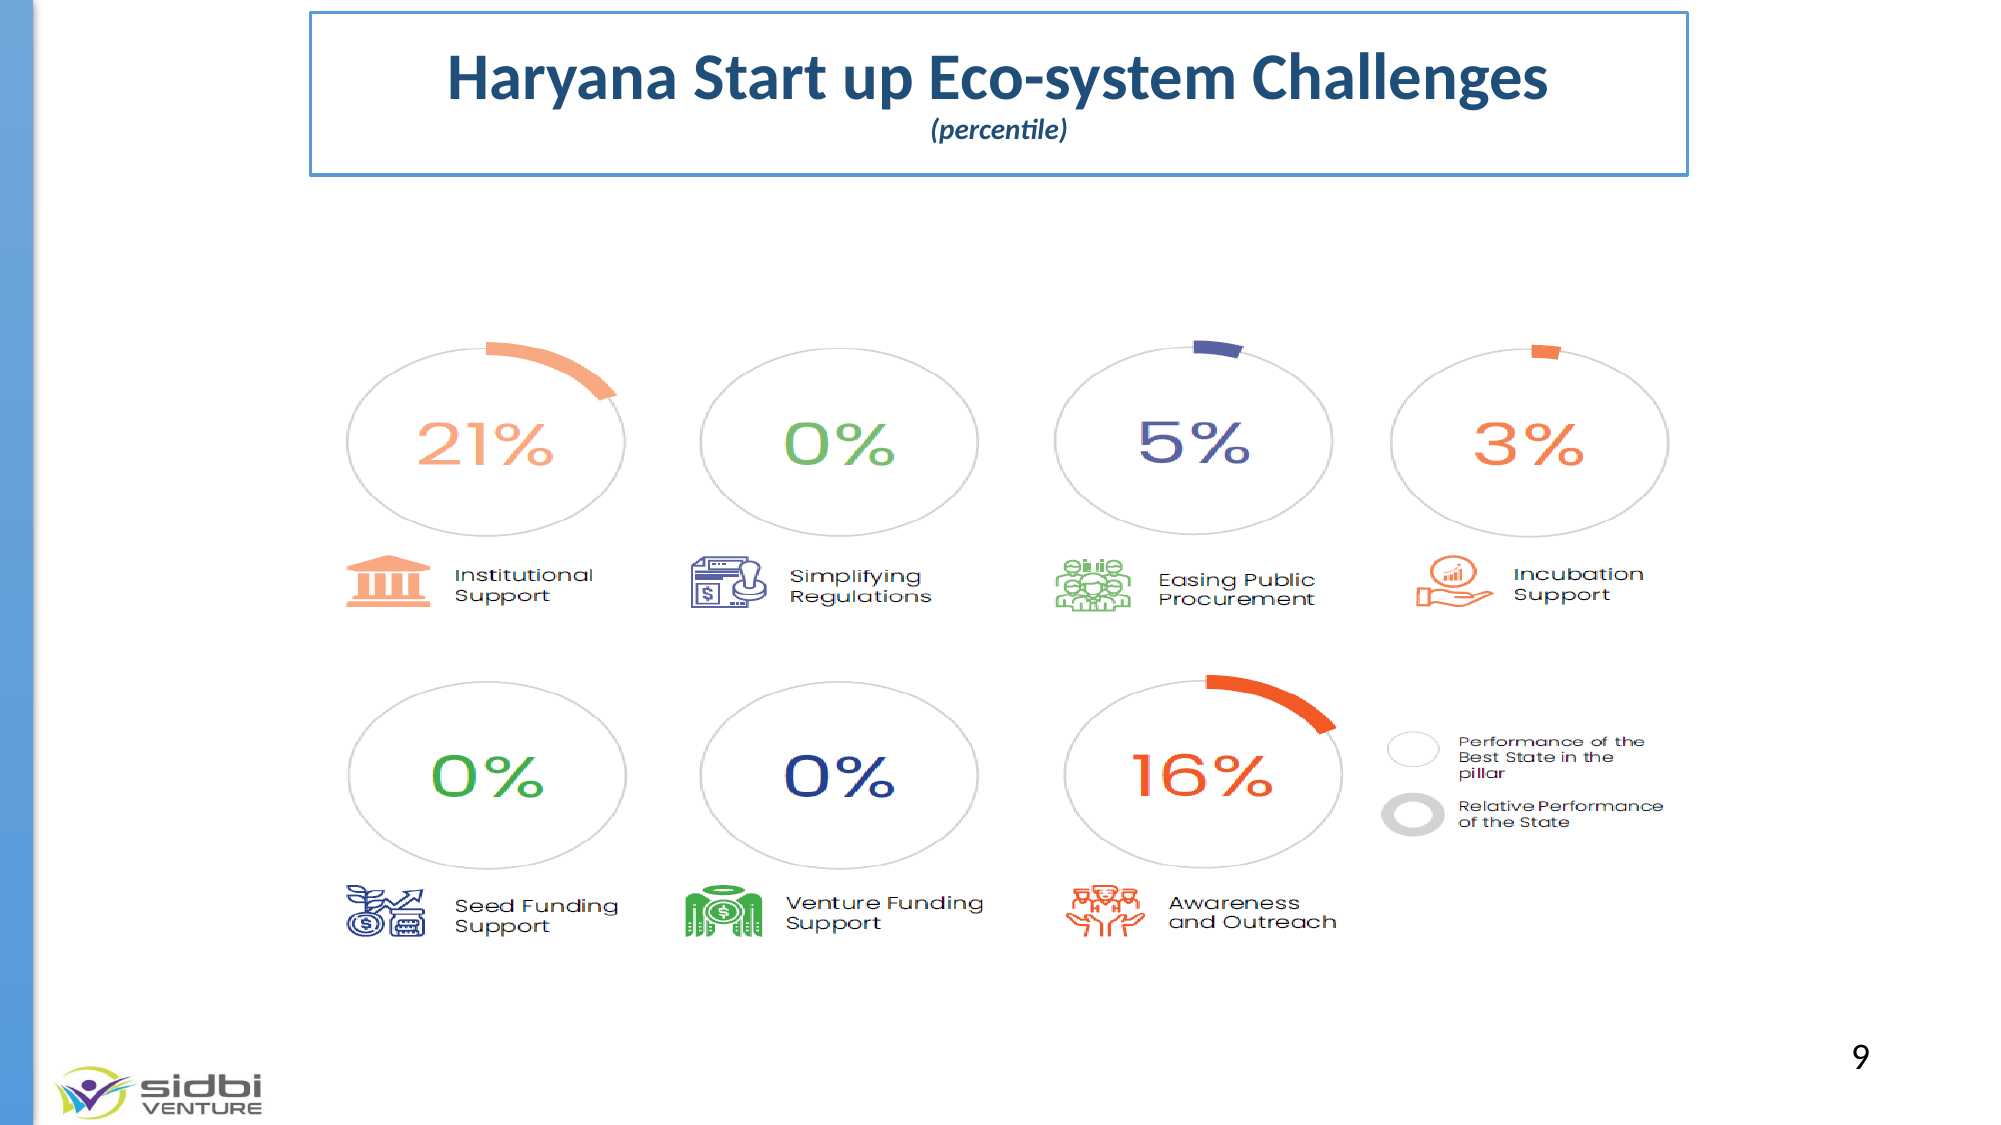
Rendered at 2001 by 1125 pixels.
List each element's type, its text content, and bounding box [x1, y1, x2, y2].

picture [310, 324, 1688, 963]
title Haryana Start up Eco-system Challenges (percentile) [310, 12, 1688, 175]
text_box 9 [1836, 1024, 1913, 1085]
picture [50, 1064, 267, 1125]
